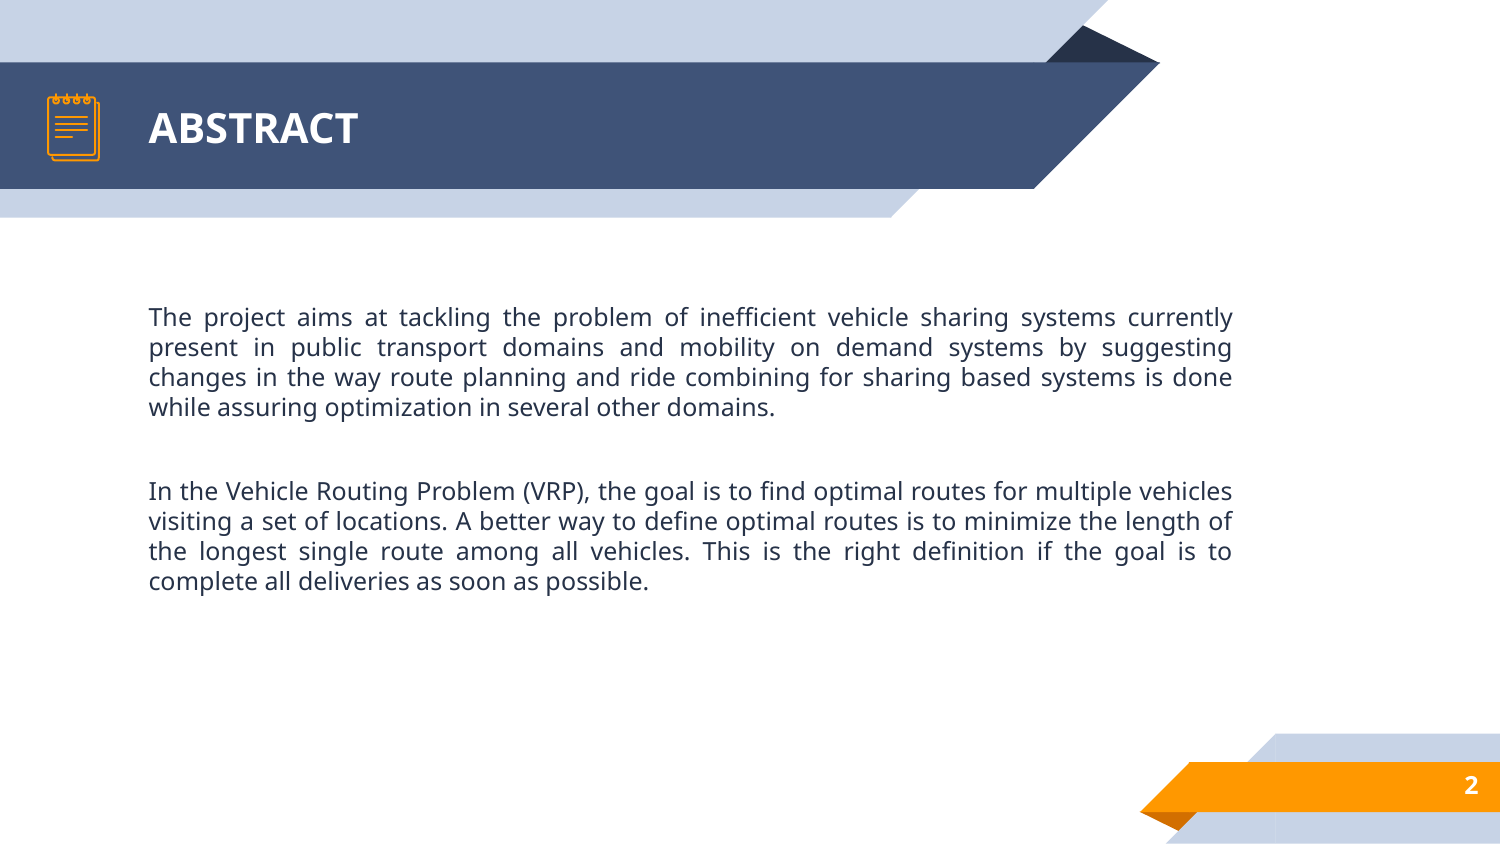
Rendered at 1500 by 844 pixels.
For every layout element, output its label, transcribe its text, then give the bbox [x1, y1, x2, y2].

slide_number ‹#› [1249, 760, 1494, 813]
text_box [47, 93, 100, 161]
title ABSTRACT [133, 64, 997, 190]
list The project aims at tackling the problem of inefficient vehicle sharing systems currently present in public transport domains and mobility on demand systems by suggesting changes in the way route planning and ride combining for sharing based systems is done while assuring optimization in several other domains. In the Vehicle Routing Problem (VRP), the goal is to find optimal routes for multiple vehicles visiting a set of locations. A better way to define optimal routes is to minimize the length of the longest single route among all vehicles. This is the right definition if the goal is to complete all deliveries as soon as possible. [133, 286, 1250, 575]
